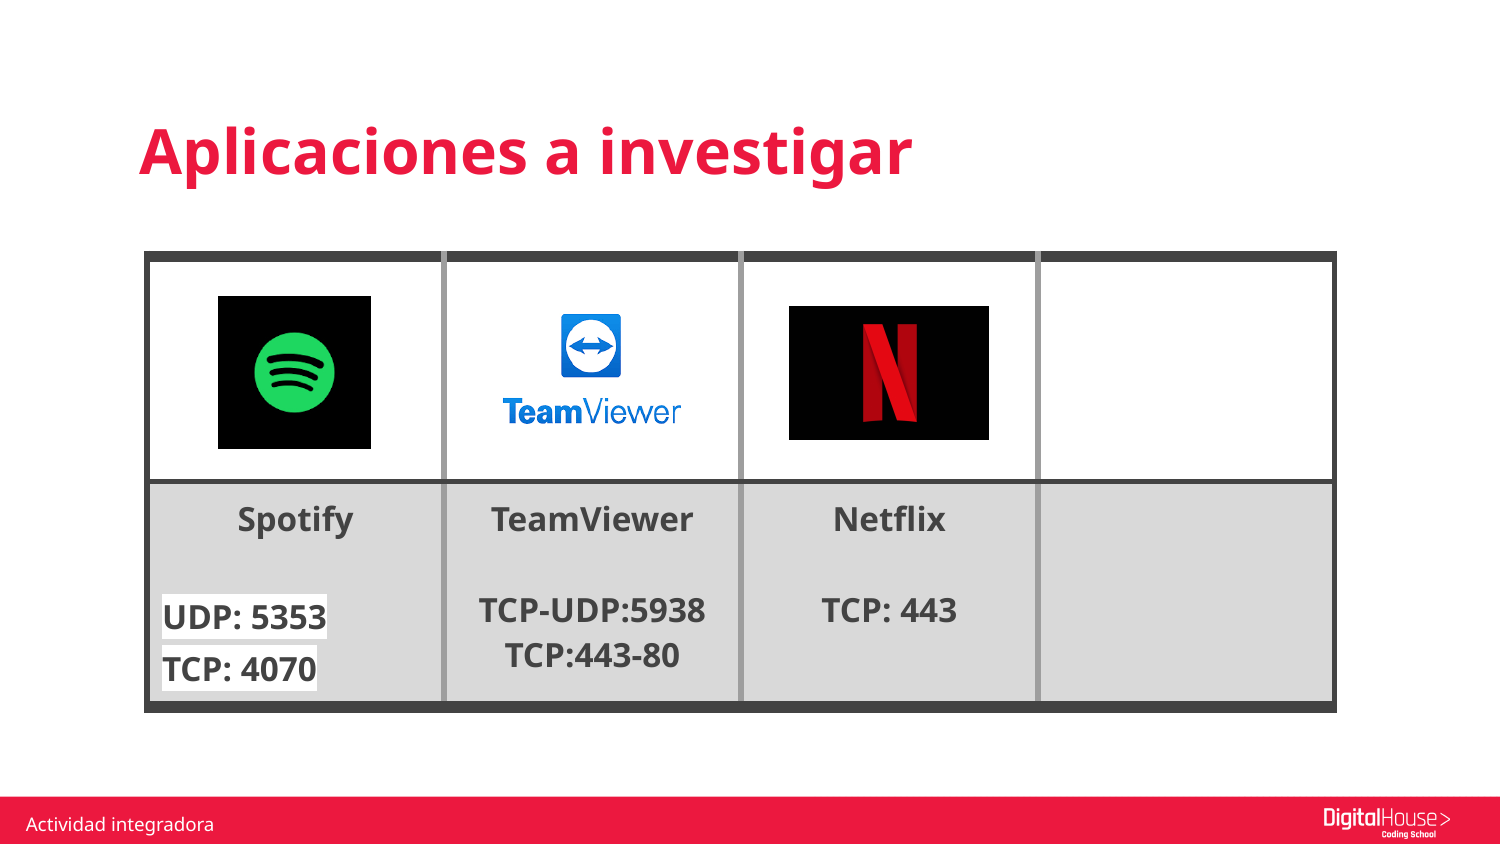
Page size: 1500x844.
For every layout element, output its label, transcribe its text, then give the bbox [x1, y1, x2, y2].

picture [789, 306, 989, 440]
picture [218, 296, 371, 449]
table_cell Spotify UDP: 5353 TCP: 4070 [150, 484, 441, 701]
picture [462, 288, 719, 457]
table_header [447, 262, 738, 479]
table_header [744, 262, 1035, 479]
picture [1324, 808, 1450, 839]
table_cell TeamViewer TCP-UDP:5938 TCP:443-80 [447, 484, 738, 701]
table_header [1041, 262, 1332, 479]
table_header [150, 262, 441, 479]
table_cell [1041, 484, 1332, 701]
text_box Aplicaciones a investigar [124, 99, 1019, 203]
table_cell Netflix TCP: 443 [744, 484, 1035, 701]
